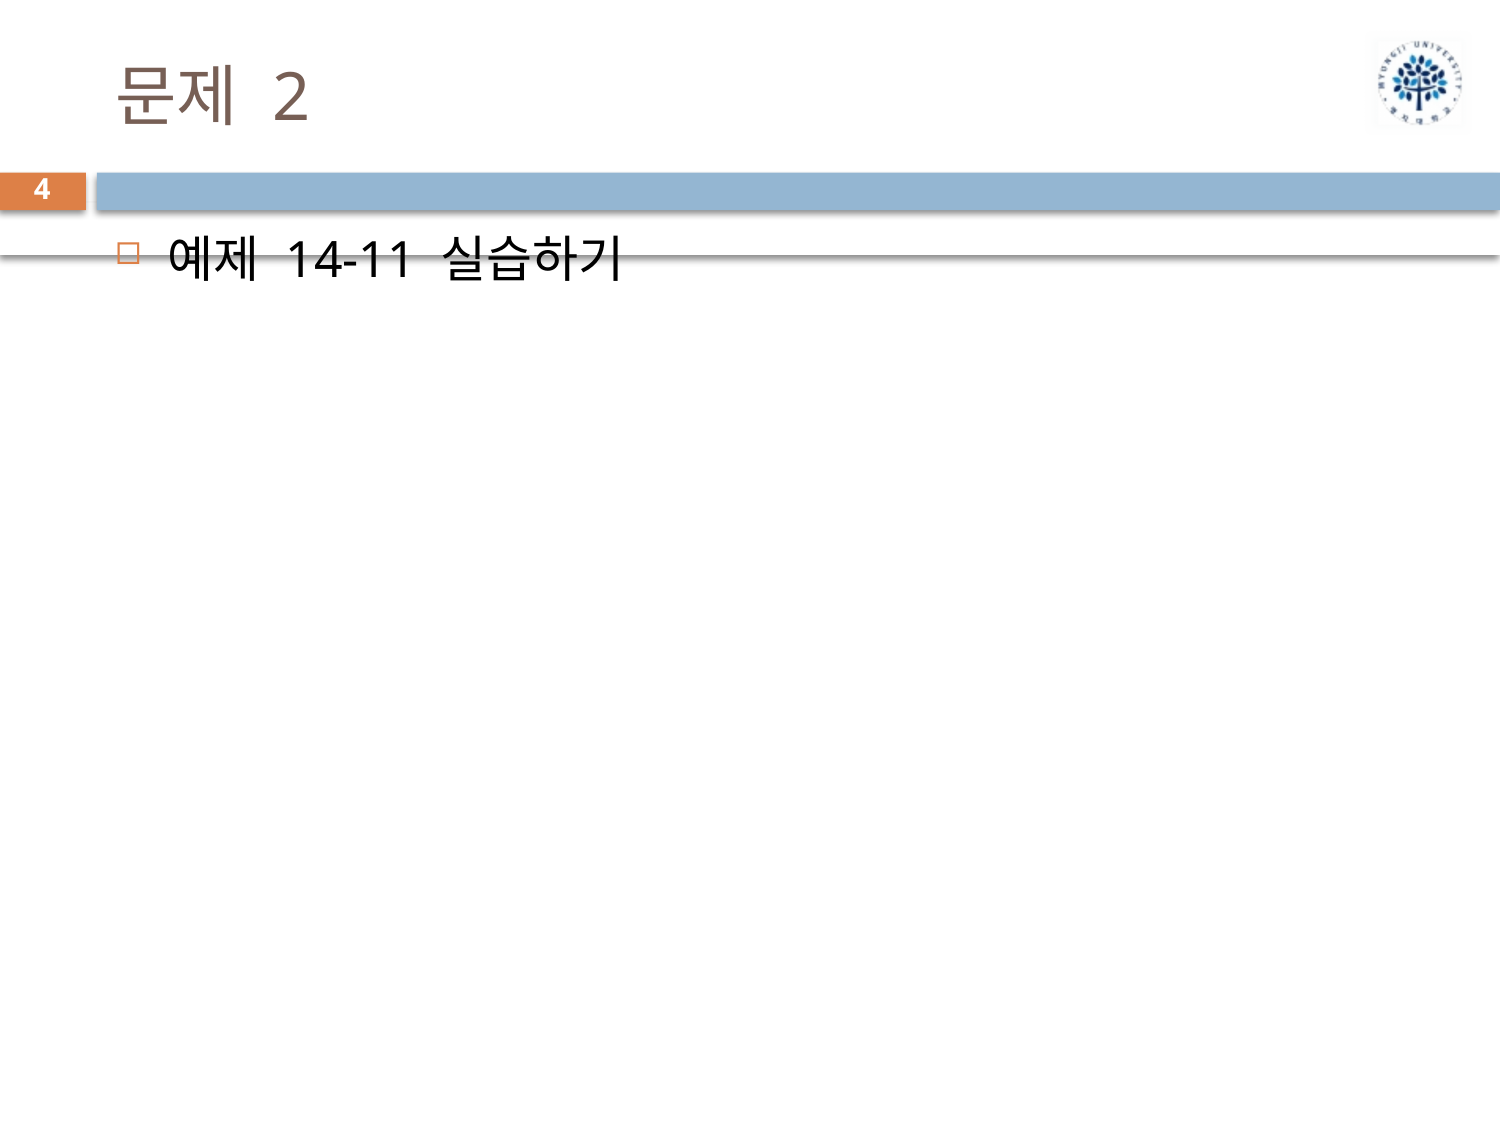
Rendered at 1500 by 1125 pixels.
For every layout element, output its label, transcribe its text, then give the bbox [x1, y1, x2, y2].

title 문제 2 [100, 37, 1438, 149]
list 예제 14-11 실습하기 [100, 219, 1438, 1047]
picture [1438, 43, 1459, 123]
slide_number 4 [0, 170, 87, 211]
